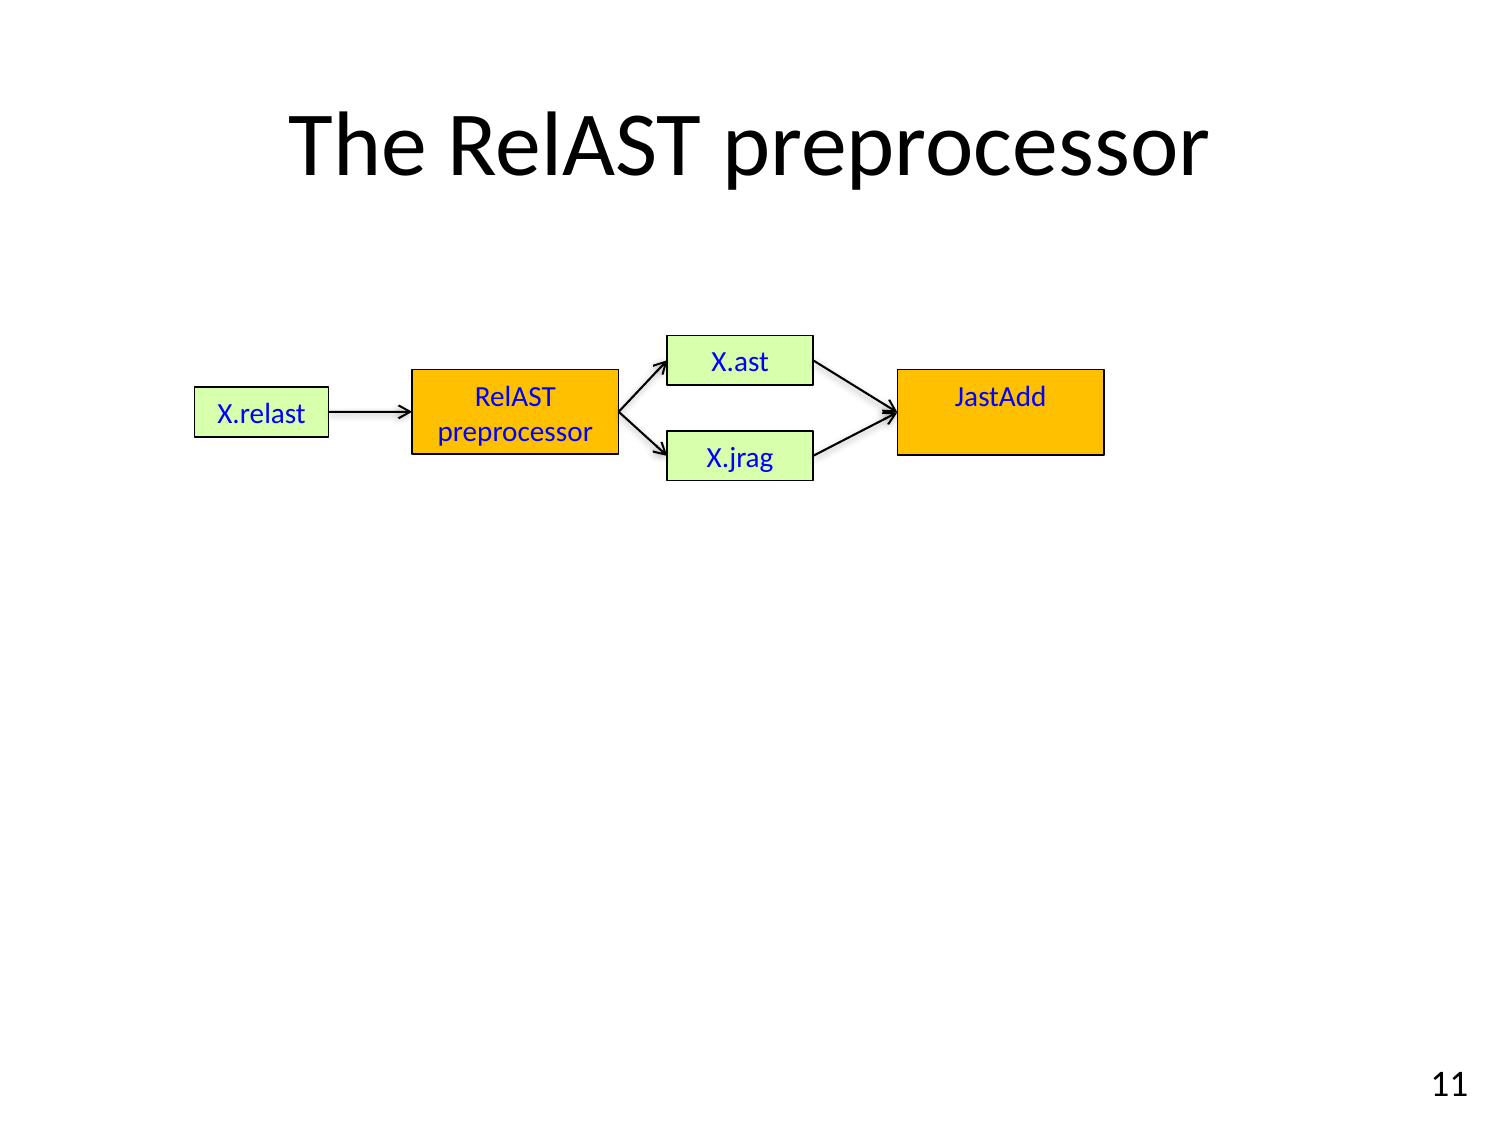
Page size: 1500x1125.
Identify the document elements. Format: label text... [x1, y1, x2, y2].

slide_number 11 [1133, 1051, 1484, 1111]
text_box RelAST preprocessor [412, 369, 613, 455]
text_box X.jrag [667, 431, 814, 481]
text_box JastAdd [902, 369, 1104, 456]
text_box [812, 412, 898, 457]
title The RelAST preprocessor [75, 45, 1425, 233]
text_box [812, 360, 898, 411]
text_box X.ast [667, 335, 814, 386]
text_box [618, 360, 668, 412]
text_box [618, 412, 668, 457]
text_box X.relast [194, 387, 329, 437]
